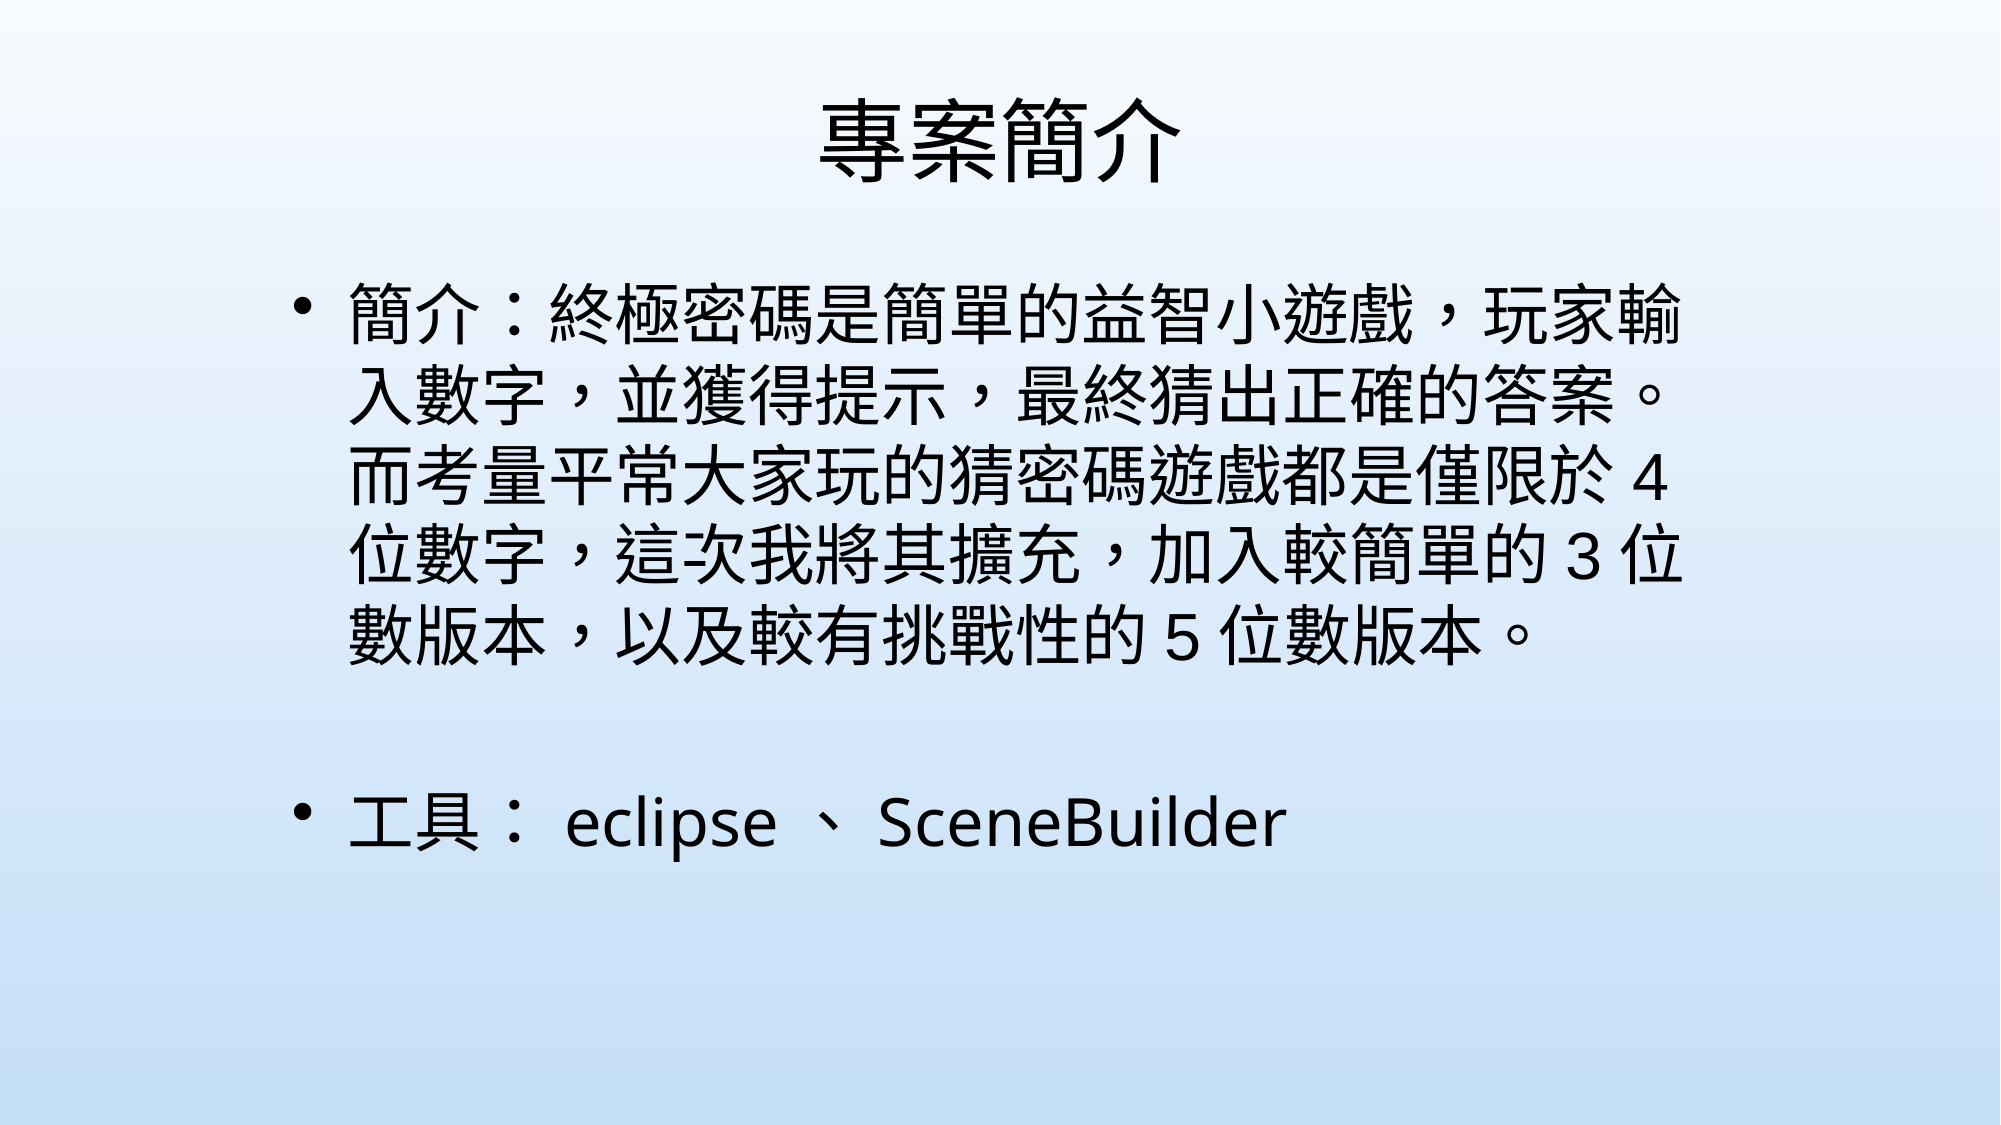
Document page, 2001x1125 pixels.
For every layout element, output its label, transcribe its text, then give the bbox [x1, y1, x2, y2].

title 專案簡介 [99, 44, 1901, 233]
list 簡介：終極密碼是簡單的益智小遊戲，玩家輸入數字，並獲得提示，最終猜出正確的答案。而考量平常大家玩的猜密碼遊戲都是僅限於4位數字，這次我將其擴充，加入較簡單的3位數版本，以及較有挑戰性的5位數版本。 工具：eclipse、SceneBuilder [276, 265, 1724, 1009]
